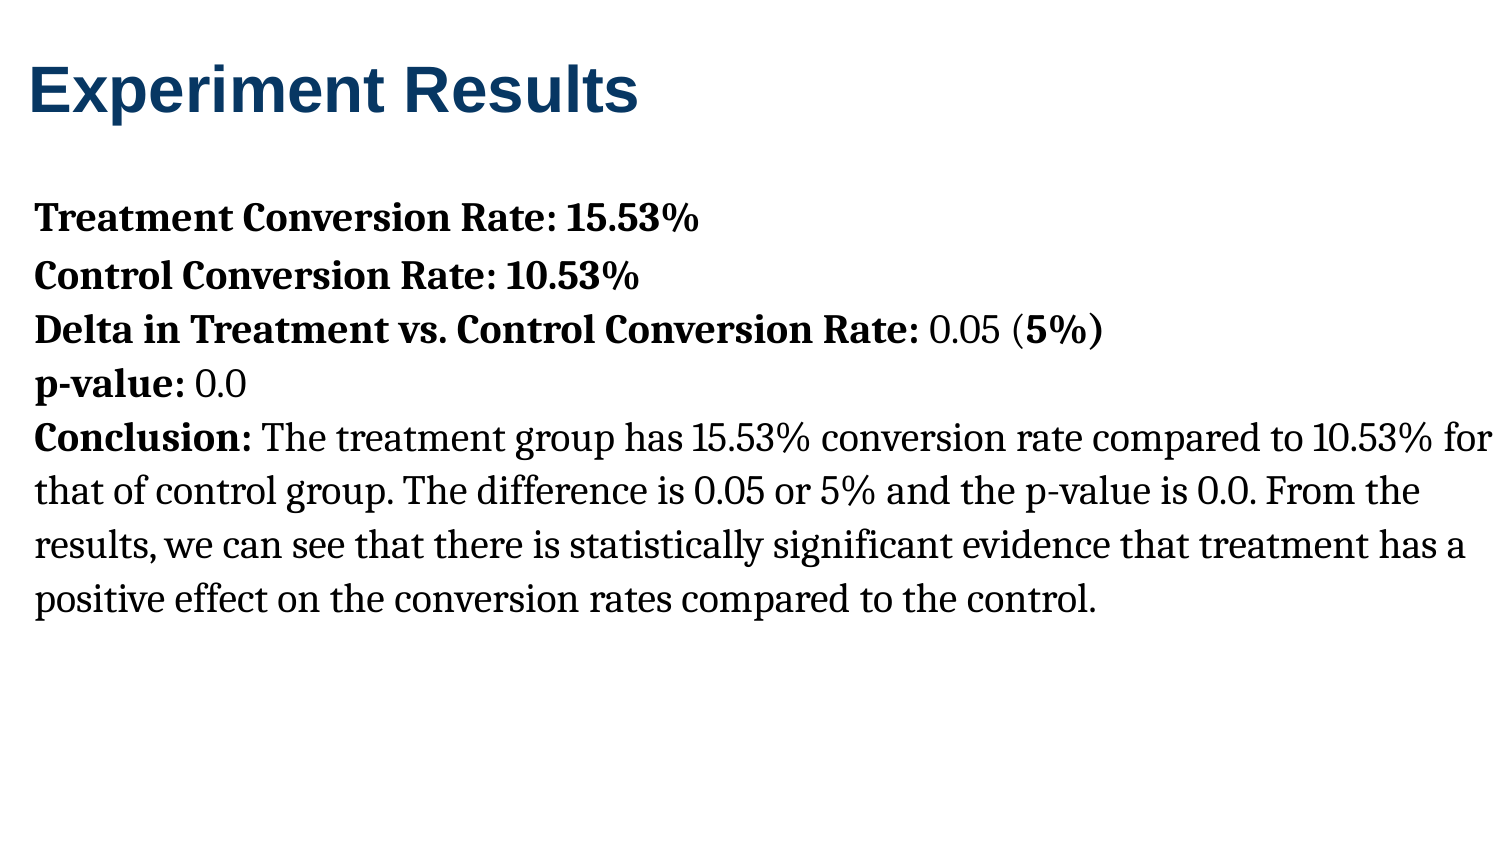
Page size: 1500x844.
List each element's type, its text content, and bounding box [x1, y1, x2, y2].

text_box Treatment Conversion Rate: 15.53% Control Conversion Rate:​ 10.53% Delta in Treatment vs. Control Conversion Rate:​ 0.05 (5%) p-value:​ 0.0 Conclusion:​ The treatment group has 15.53% conversion rate compared to 10.53% for that of control group. The difference is 0.05 or 5% and the p-value is 0.0. From the results, we can see that there is statistically significant evidence that treatment has a positive effect on the conversion rates compared to the control. [19, 167, 1500, 637]
text_box Experiment Results [13, 31, 1500, 141]
